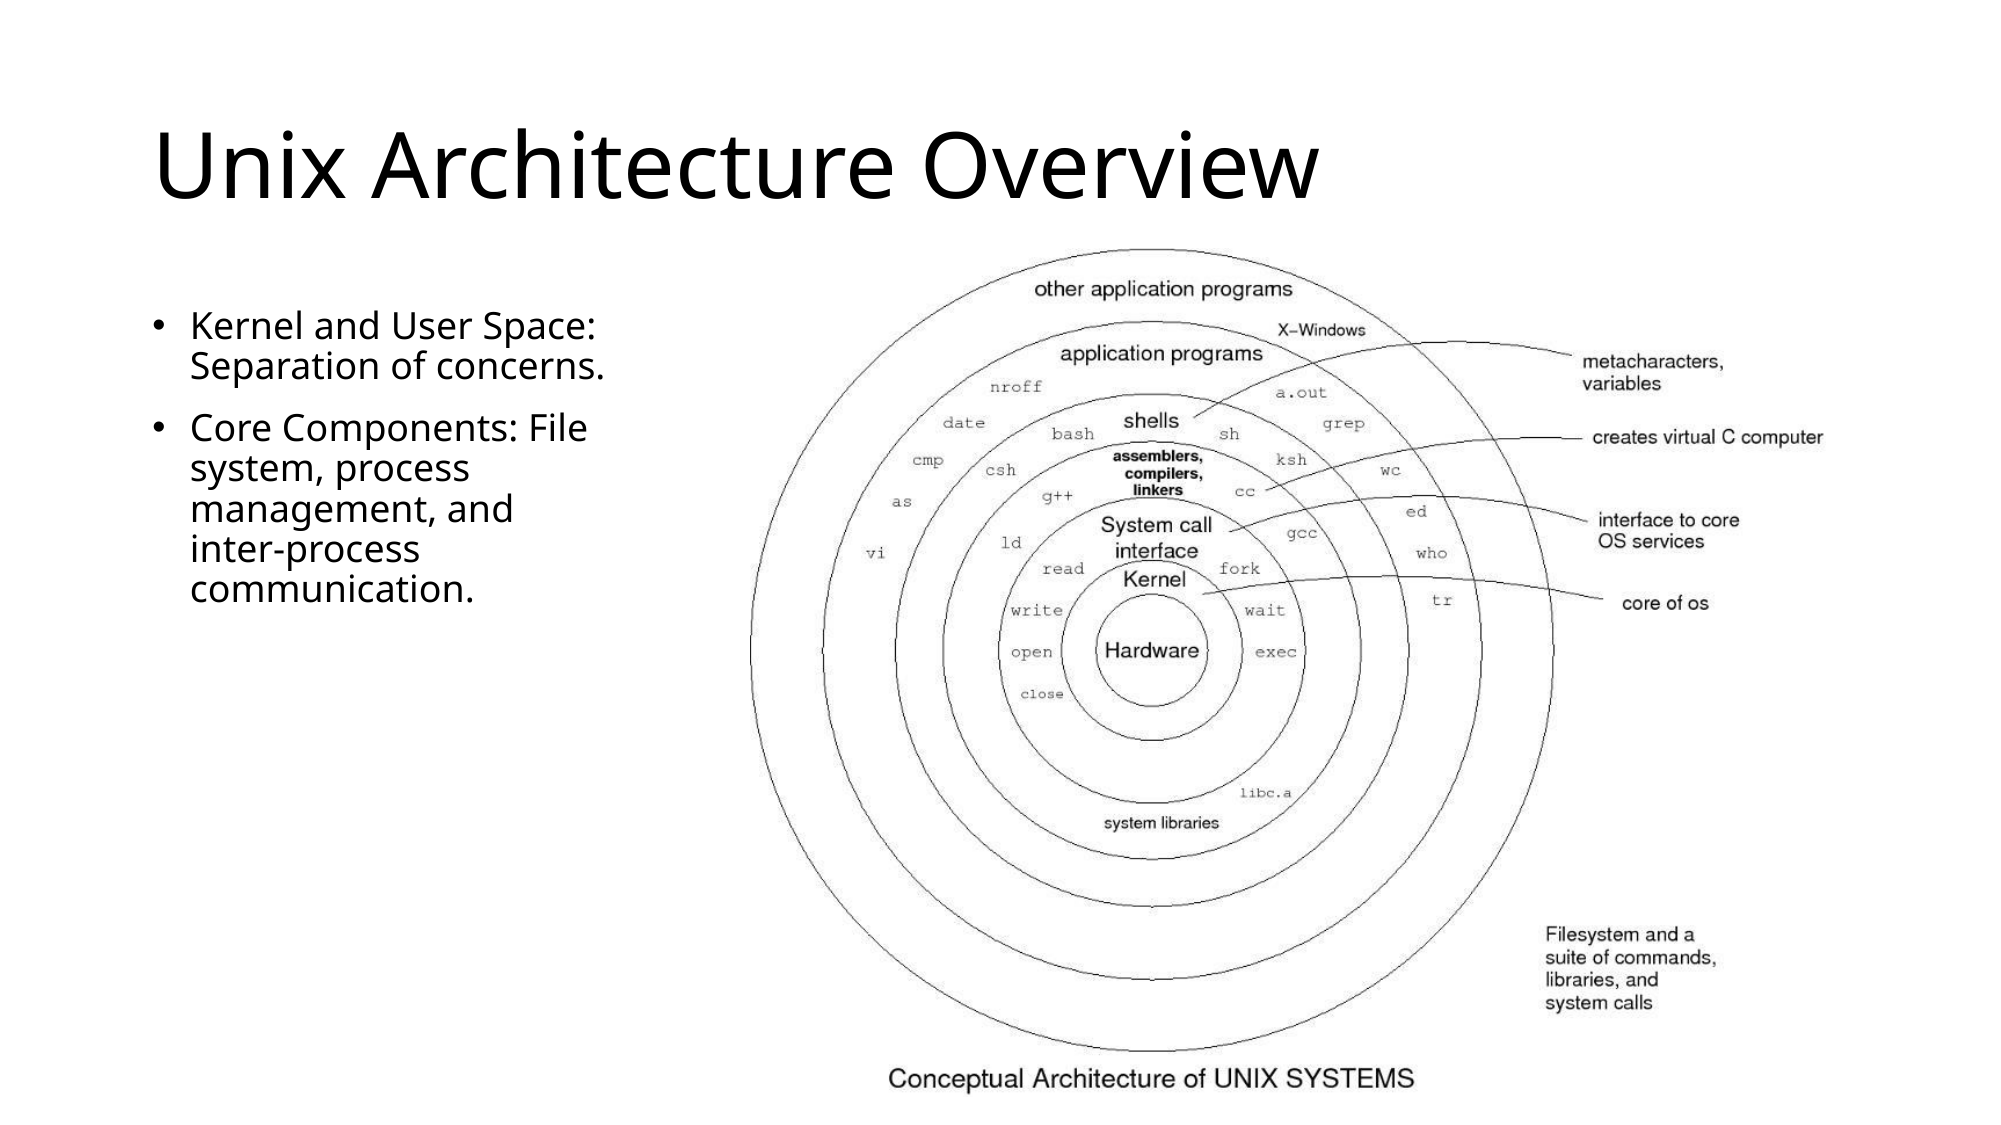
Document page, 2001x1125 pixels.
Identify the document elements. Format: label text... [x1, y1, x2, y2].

title Unix Architecture Overview [137, 59, 1863, 278]
picture [750, 247, 1863, 1097]
list Kernel and User Space: Separation of concerns. Core Components: File system, process management, and inter-process communication. [137, 299, 624, 1014]
